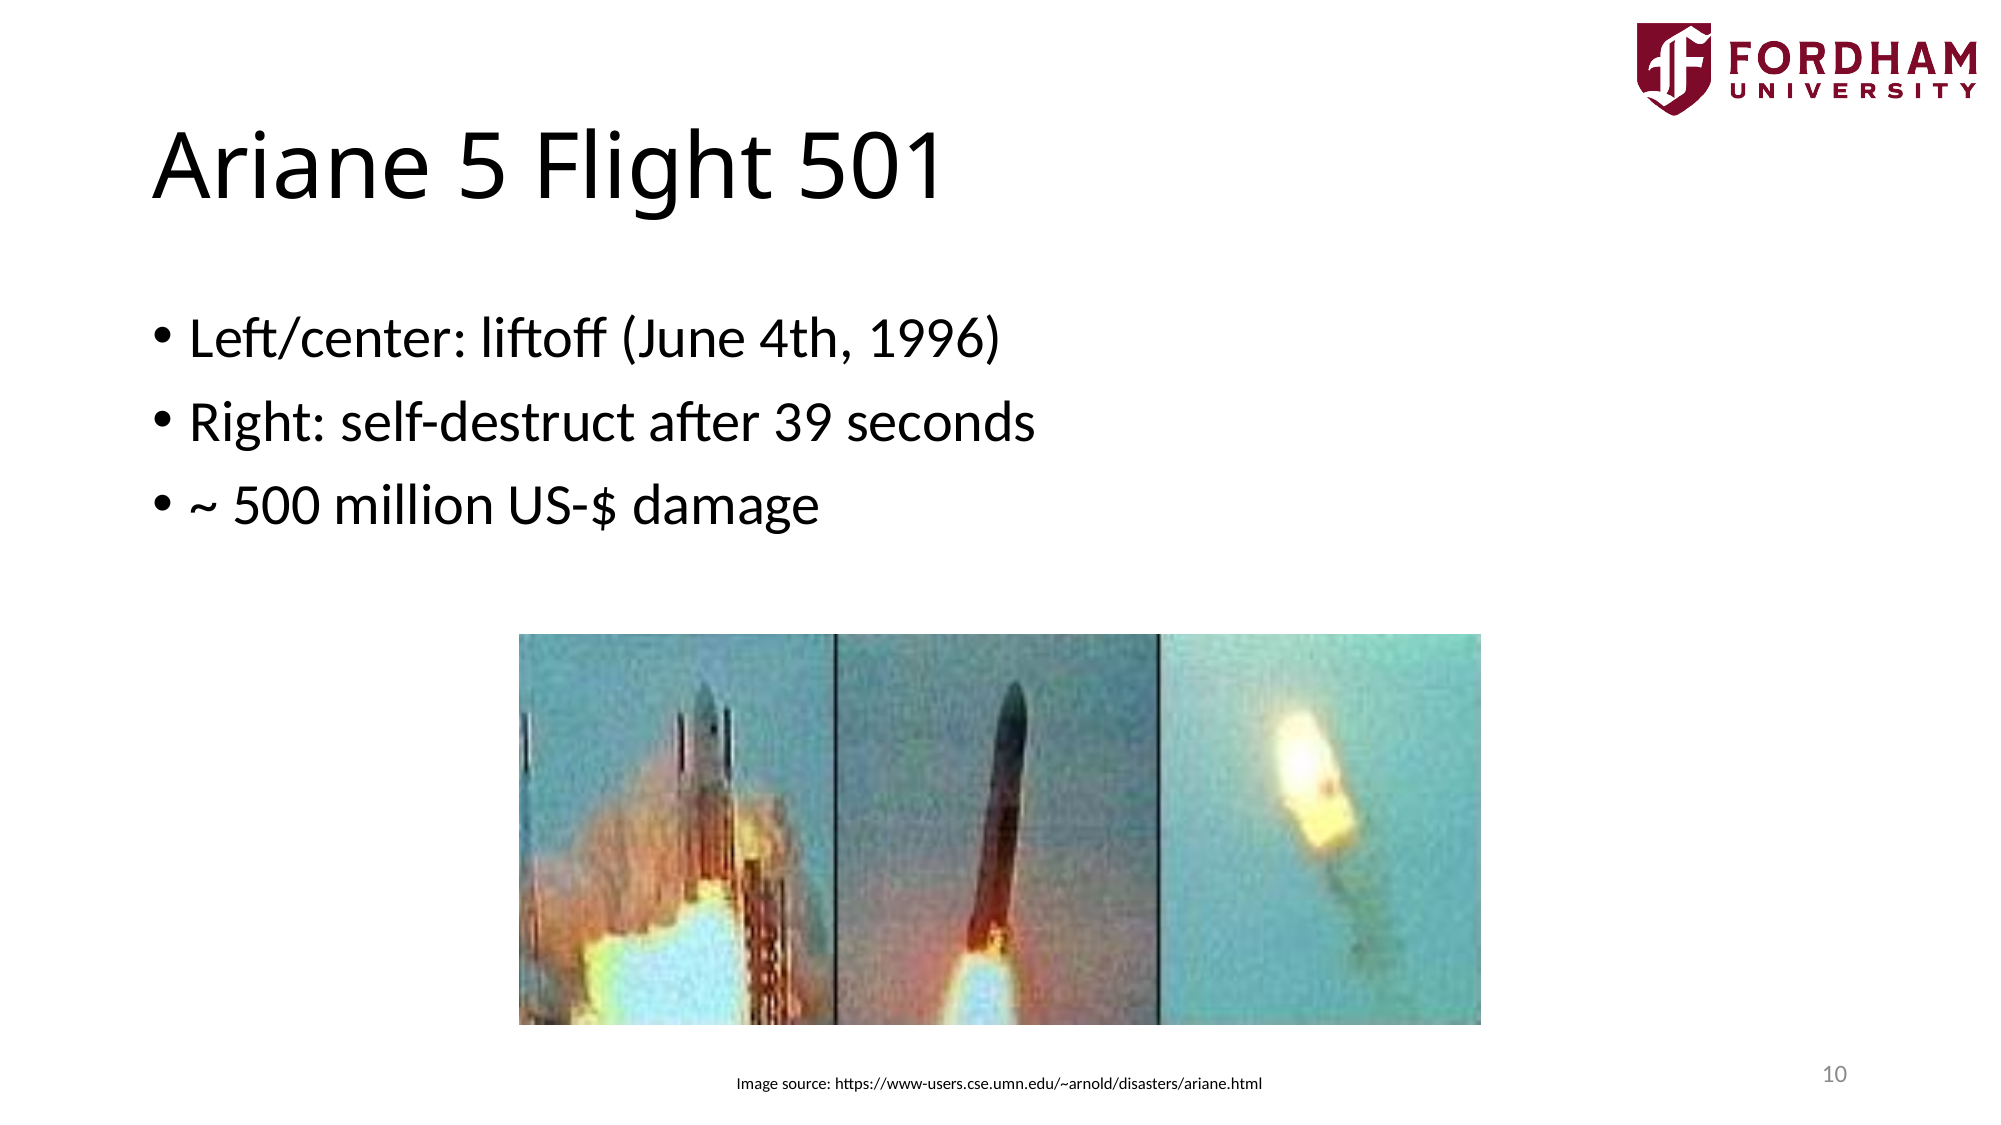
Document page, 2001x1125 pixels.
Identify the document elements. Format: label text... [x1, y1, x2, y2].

slide_number 10 [1412, 1042, 1863, 1103]
title Ariane 5 Flight 501 [137, 59, 1863, 278]
picture [519, 634, 1481, 1025]
list Left/center: liftoff (June 4th, 1996) Right: self-destruct after 39 seconds ~ 500 million US-$ damage [137, 299, 1863, 613]
picture [1637, 23, 1977, 116]
text_box Image source: https://www-users.cse.umn.edu/~arnold/disasters/ariane.html [721, 1065, 1279, 1100]
